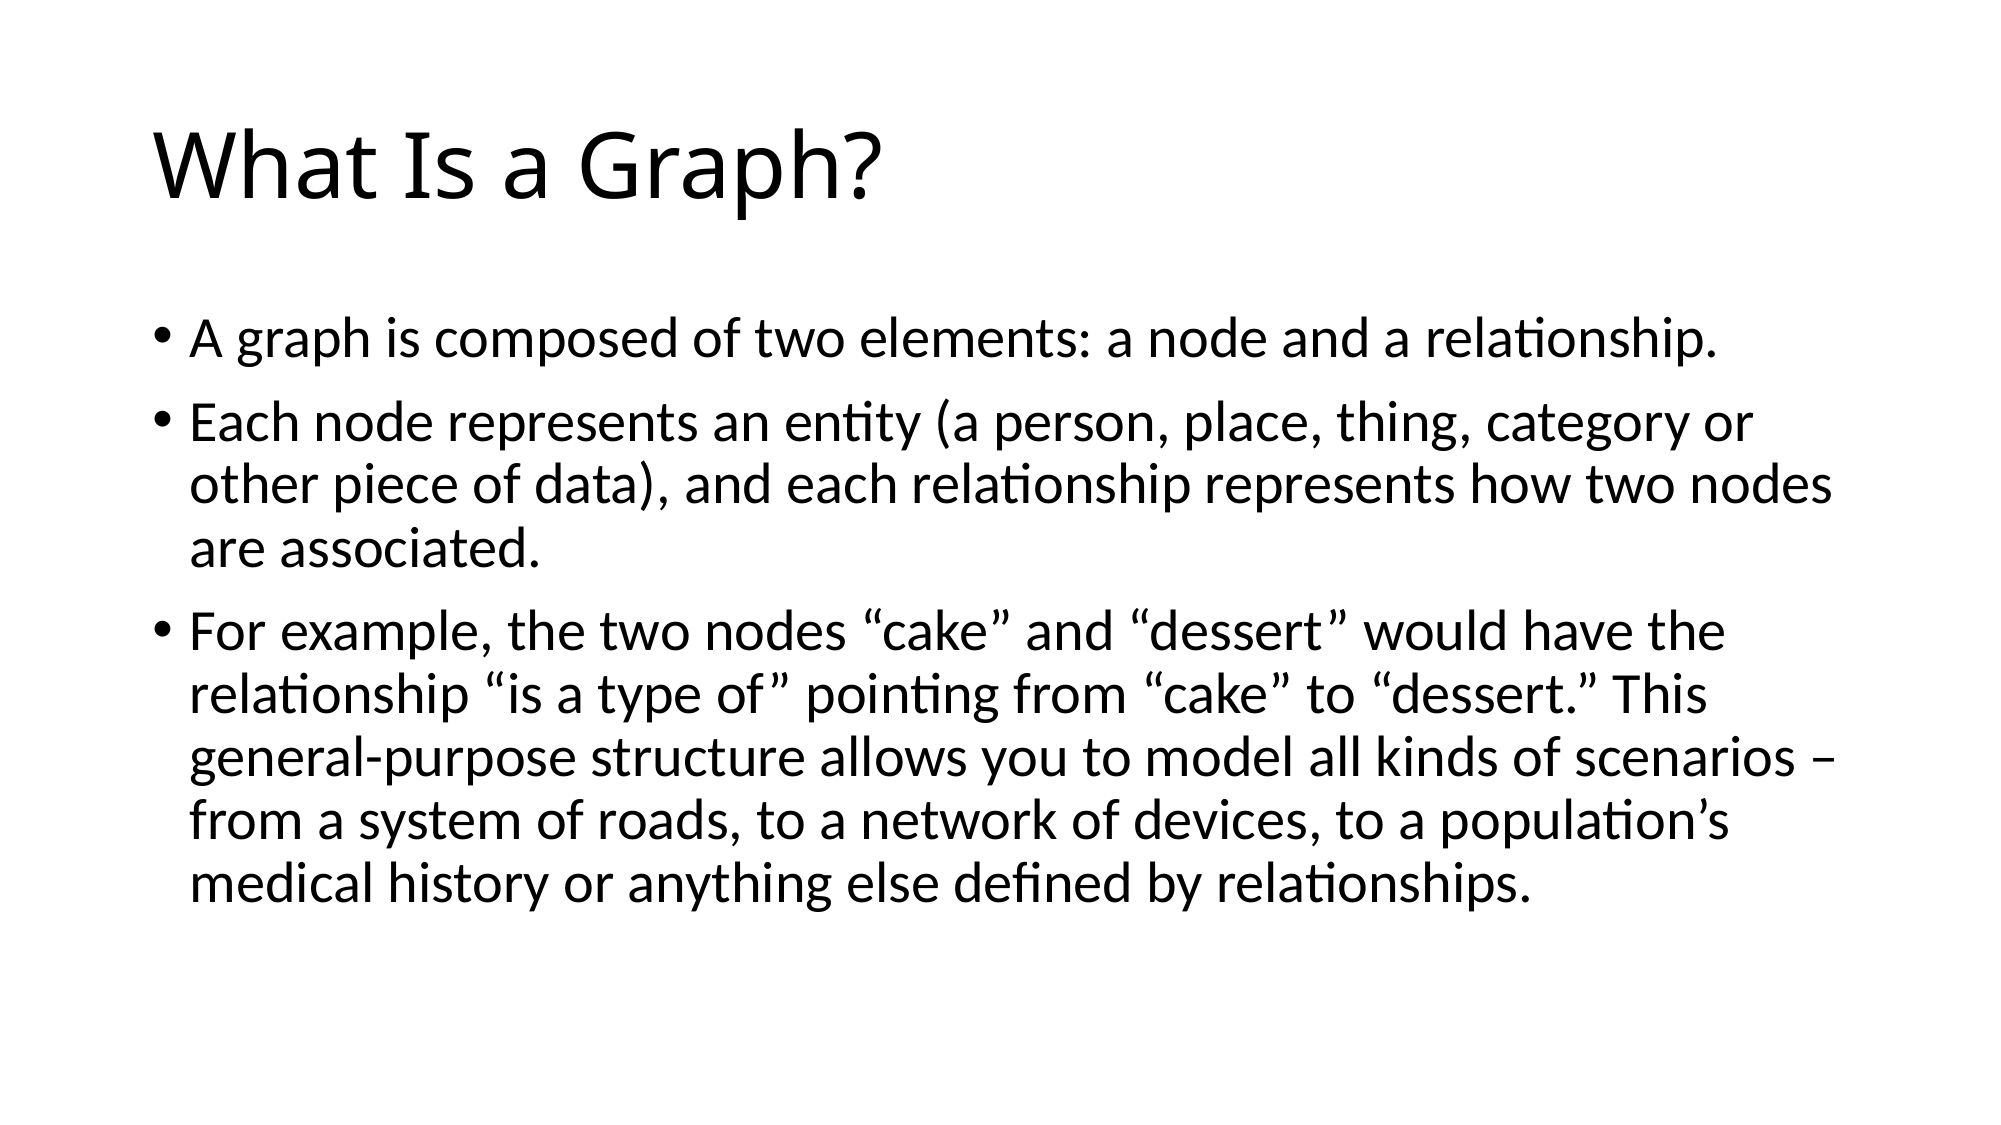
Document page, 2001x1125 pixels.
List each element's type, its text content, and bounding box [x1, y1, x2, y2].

title What Is a Graph? [137, 59, 1863, 278]
list A graph is composed of two elements: a node and a relationship. Each node represents an entity (a person, place, thing, category or other piece of data), and each relationship represents how two nodes are associated. For example, the two nodes “cake” and “dessert” would have the relationship “is a type of” pointing from “cake” to “dessert.” This general-purpose structure allows you to model all kinds of scenarios – from a system of roads, to a network of devices, to a population’s medical history or anything else defined by relationships. [137, 299, 1863, 1014]
